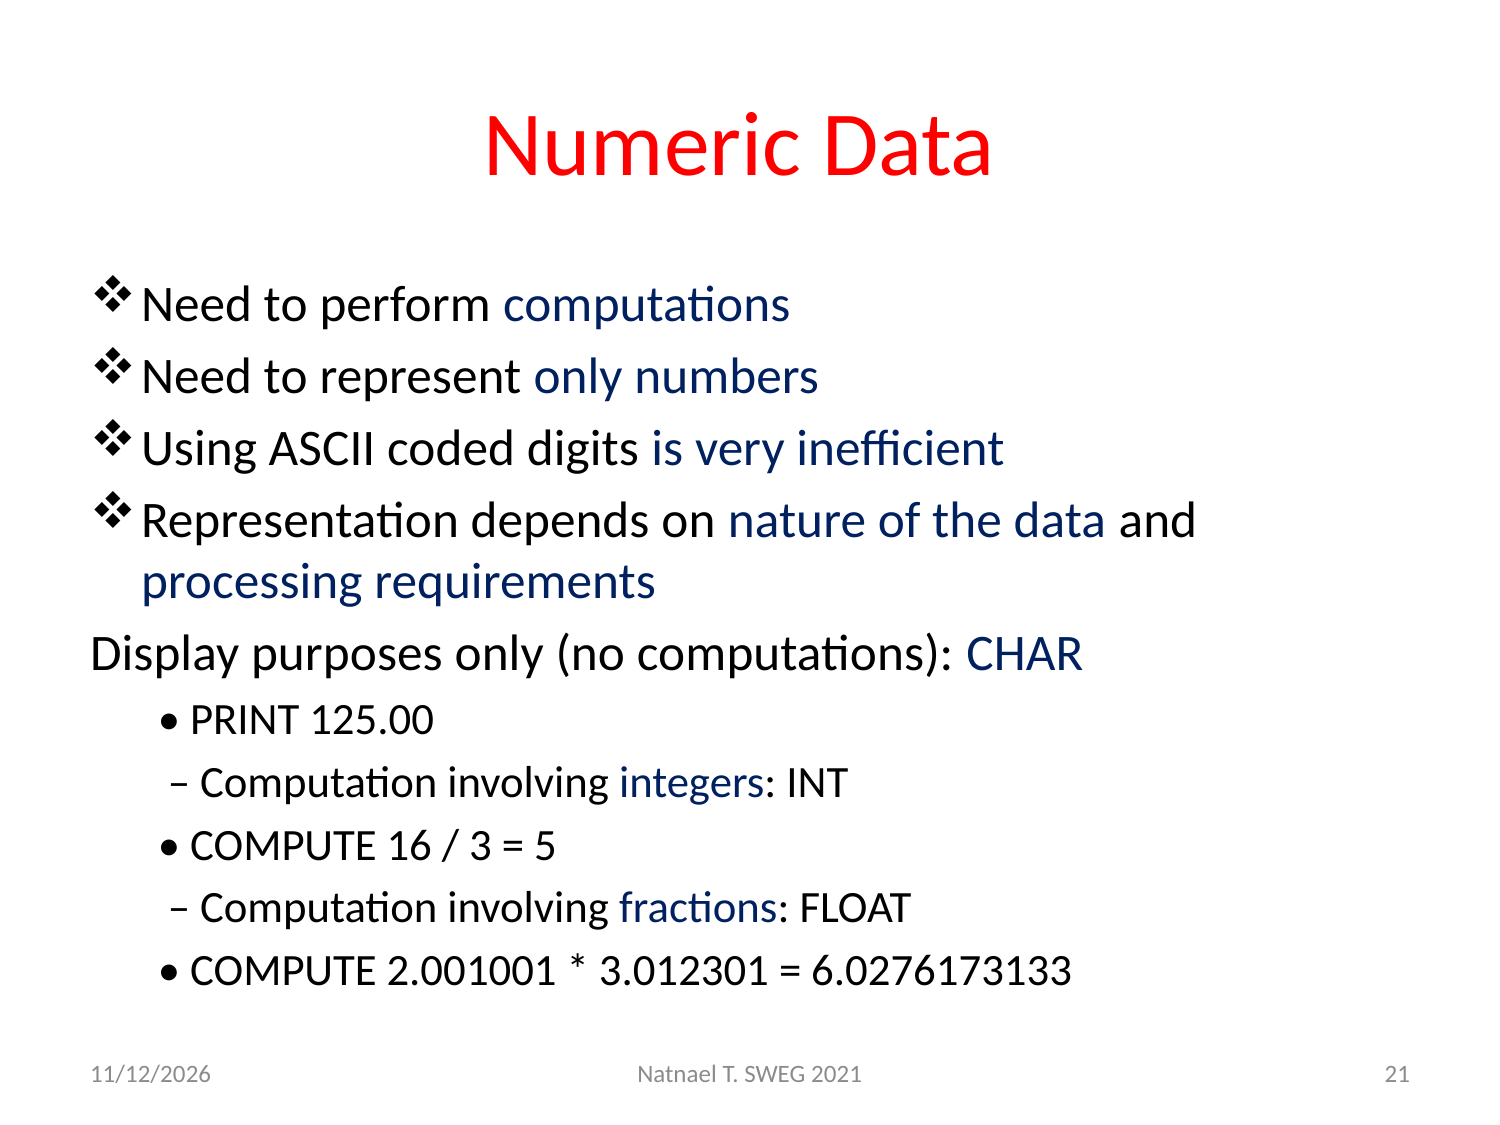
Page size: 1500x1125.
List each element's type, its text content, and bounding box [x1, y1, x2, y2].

footer Natnael T. SWEG 2021 [512, 1042, 988, 1103]
slide_number 21 [1074, 1042, 1425, 1103]
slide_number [75, 1042, 425, 1103]
title Numeric Data [75, 45, 1425, 233]
list Need to perform computations Need to represent only numbers Using ASCII coded digits is very inefficient Representation depends on nature of the data and processing requirements Display purposes only (no computations): CHAR • PRINT 125.00 – Computation involving integers: INT • COMPUTE 16 / 3 = 5 – Computation involving fractions: FLOAT • COMPUTE 2.001001 * 3.012301 = 6.0276173133 [75, 262, 1425, 1005]
